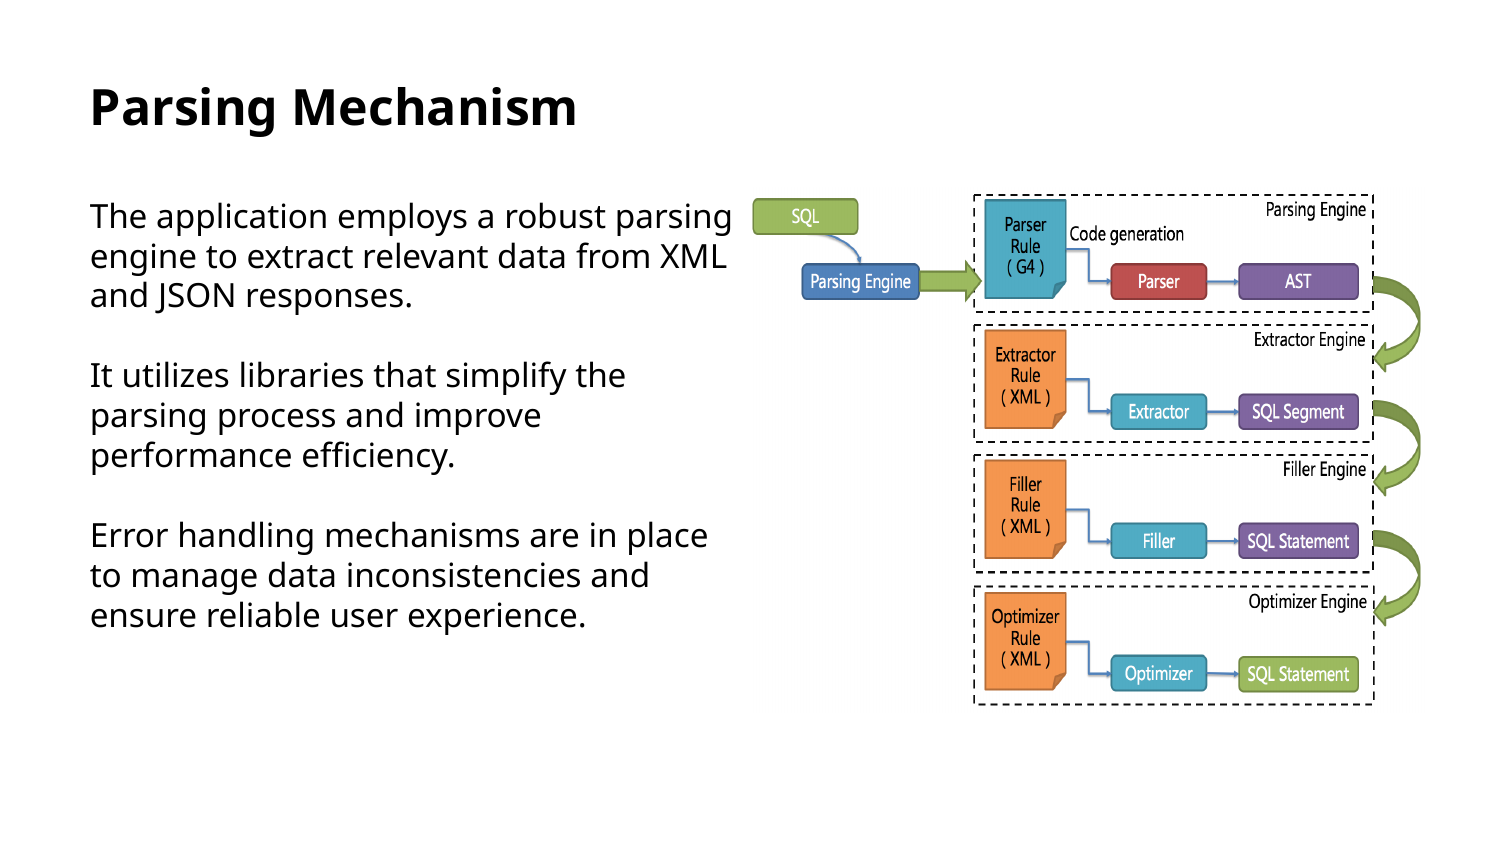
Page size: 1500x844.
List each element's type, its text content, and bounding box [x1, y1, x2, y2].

text_box The application employs a robust parsing engine to extract relevant data from XML and JSON responses. It utilizes libraries that simplify the parsing process and improve performance efficiency. Error handling mechanisms are in place to manage data inconsistencies and ensure reliable user experience. [74, 187, 749, 713]
text_box Parsing Mechanism [74, 37, 1425, 173]
picture [749, 187, 1425, 713]
